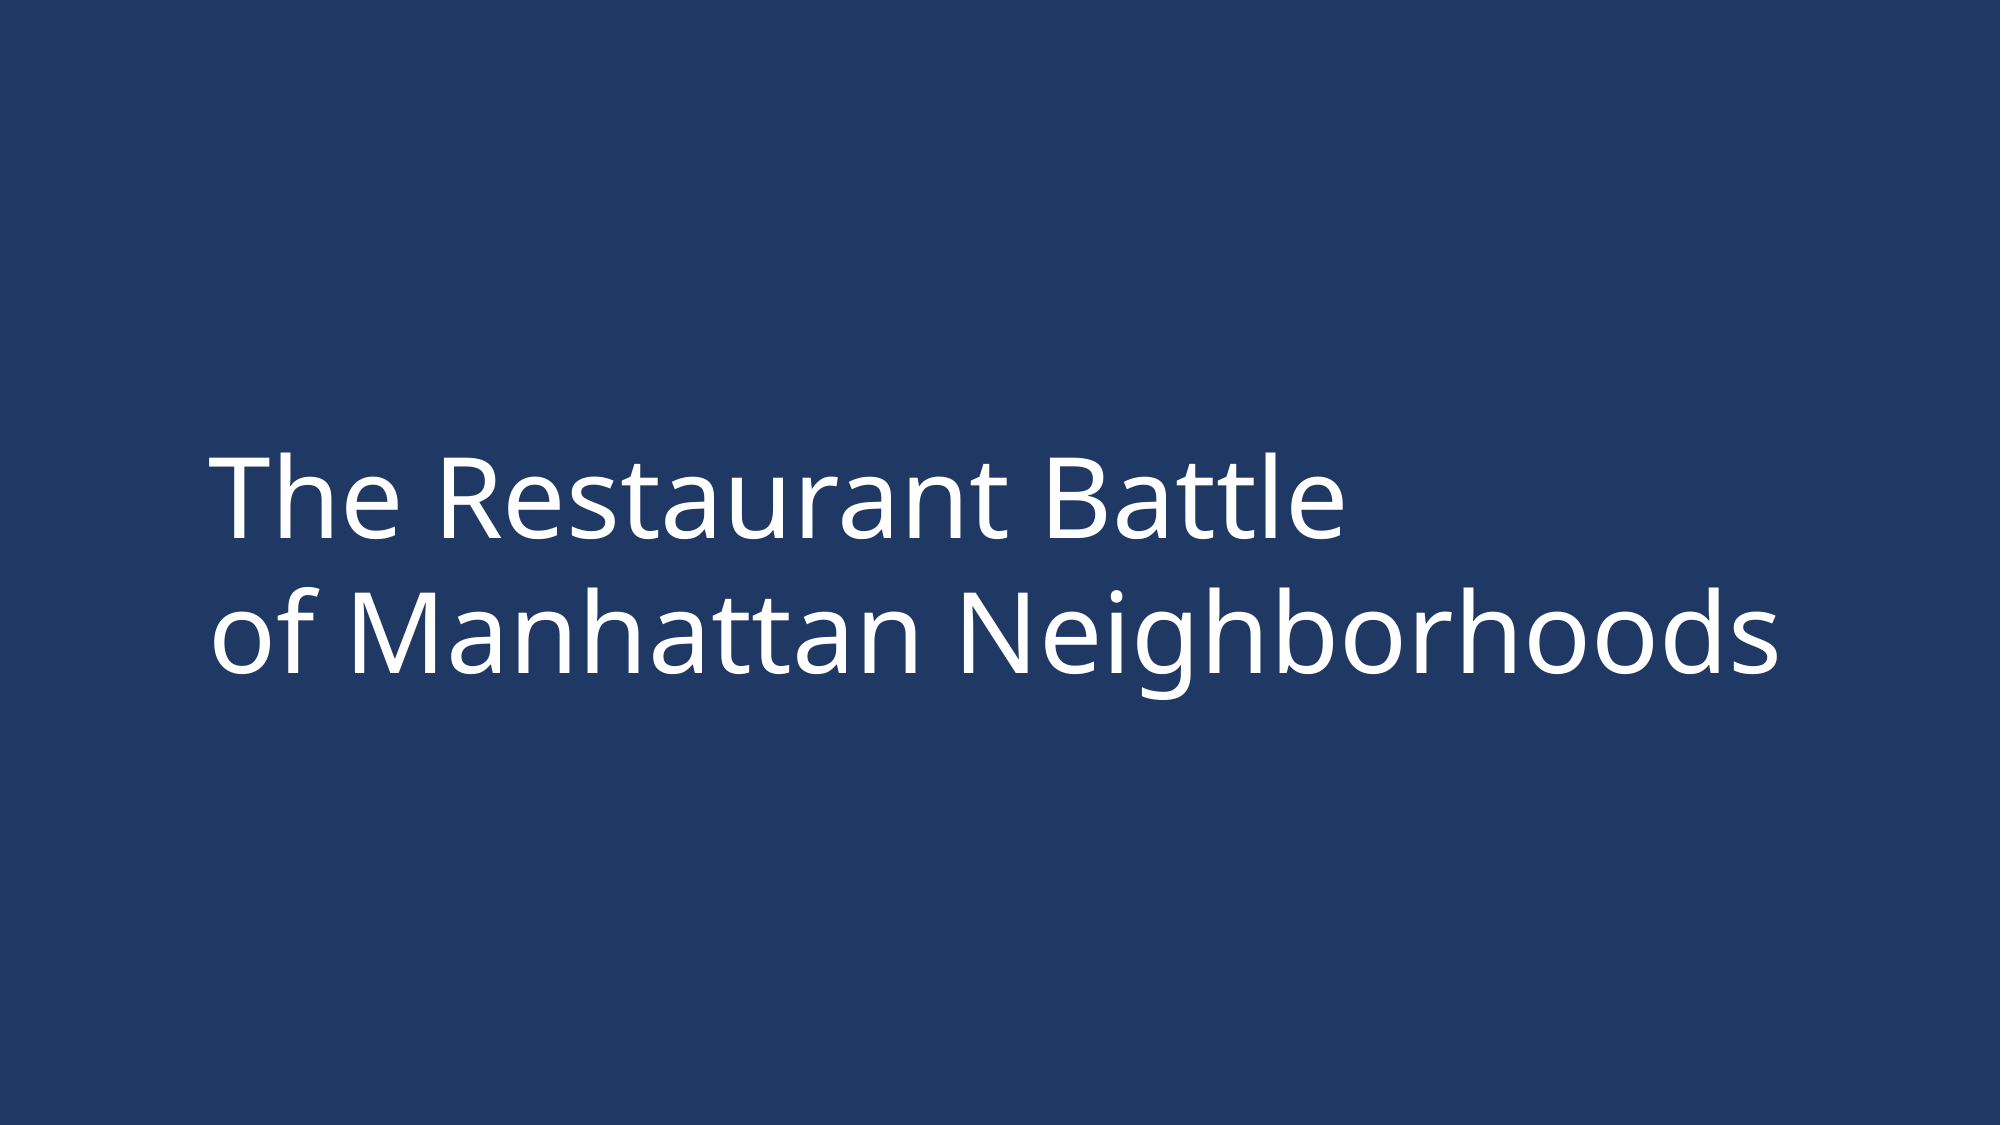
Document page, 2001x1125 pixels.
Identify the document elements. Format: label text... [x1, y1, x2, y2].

text_box The Restaurant Battle of Manhattan Neighborhoods [193, 418, 1807, 704]
